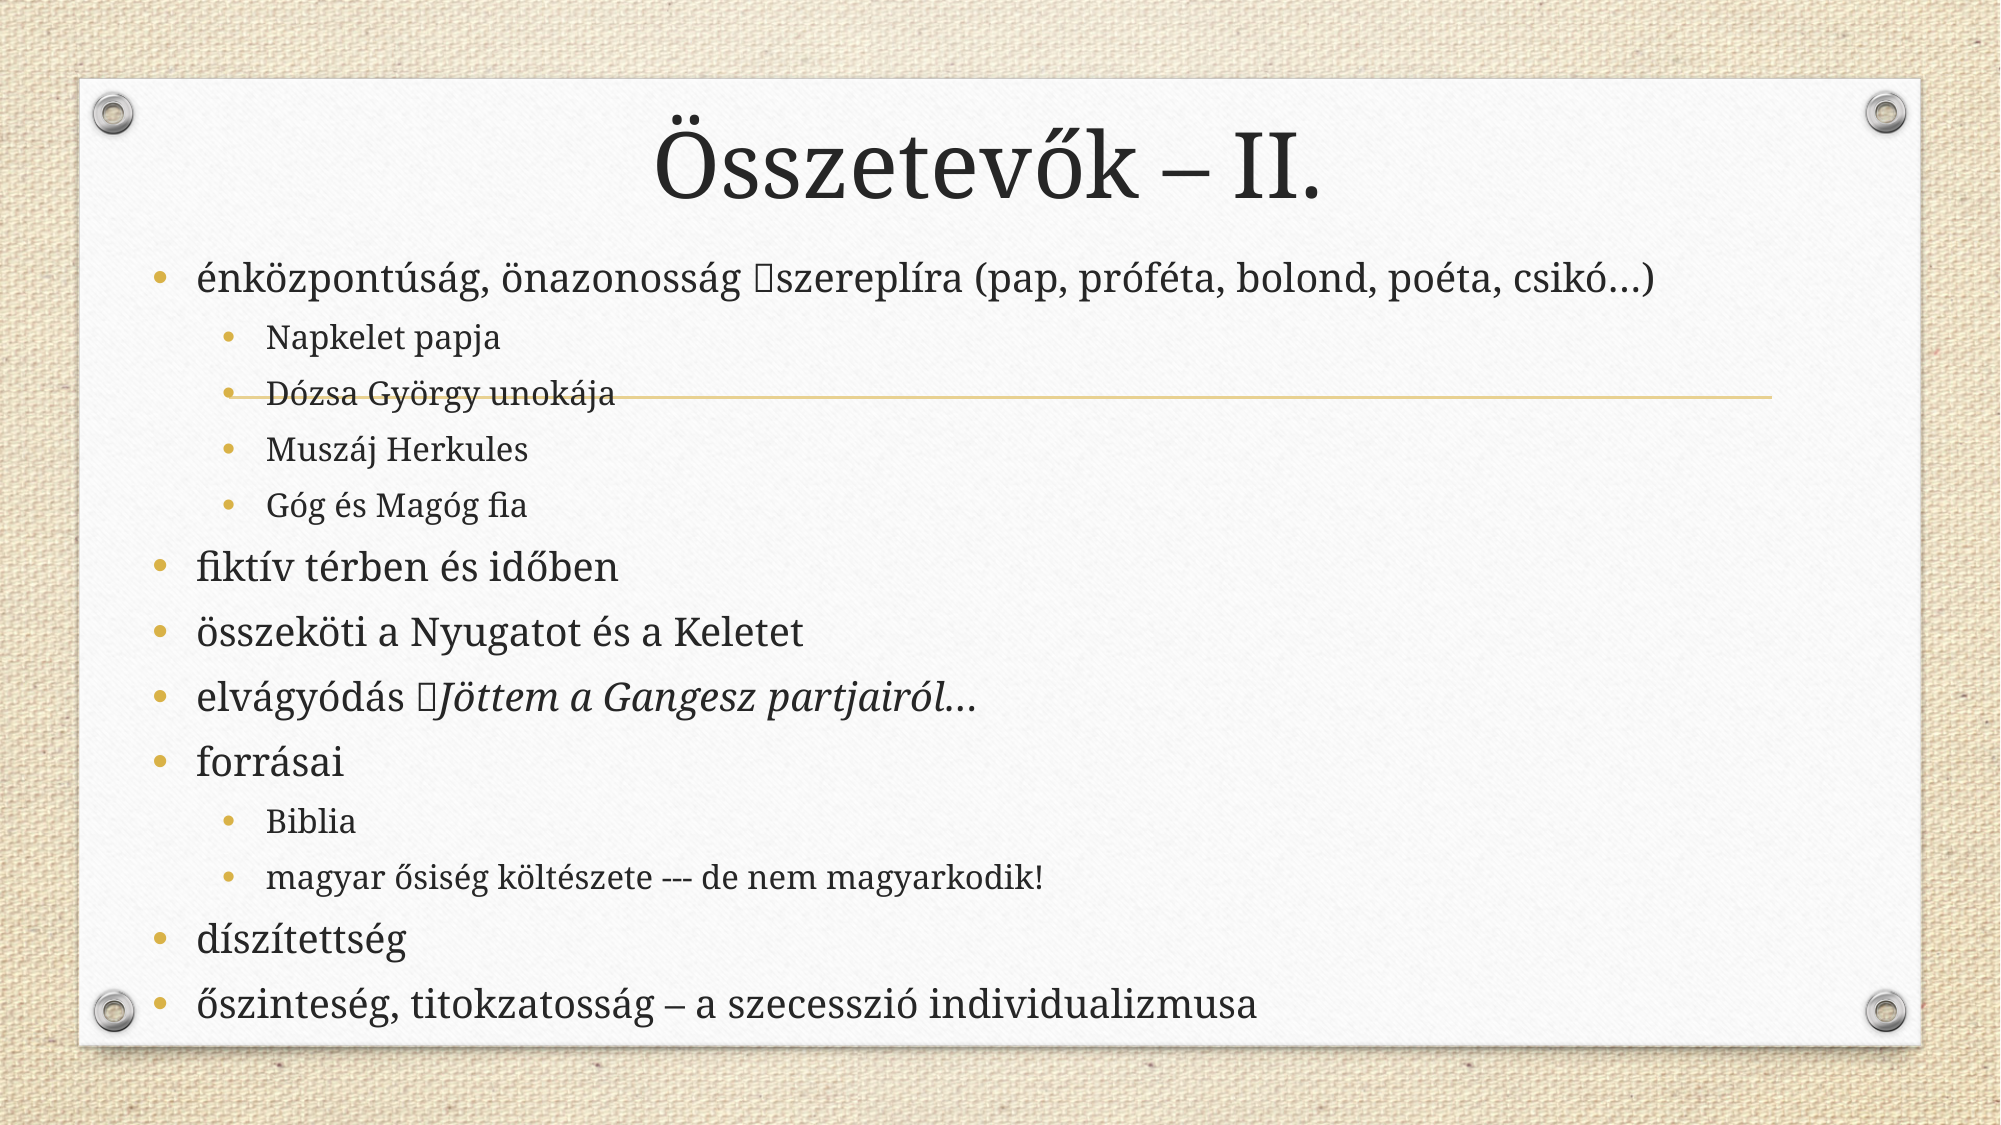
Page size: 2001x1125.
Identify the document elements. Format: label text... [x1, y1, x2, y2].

title Összetevők – II. [212, 55, 1788, 245]
list énközpontúság, önazonosság szereplíra (pap, próféta, bolond, poéta, csikó…) Napkelet papja Dózsa György unokája Muszáj Herkules Góg és Magóg fia fiktív térben és időben összeköti a Nyugatot és a Keletet elvágyódás Jöttem a Gangesz partjairól… forrásai Biblia magyar ősiség költészete --- de nem magyarkodik! díszítettség őszinteség, titokzatosság – a szecesszió individualizmusa [137, 245, 1863, 1084]
picture [0, 0, 2001, 1125]
